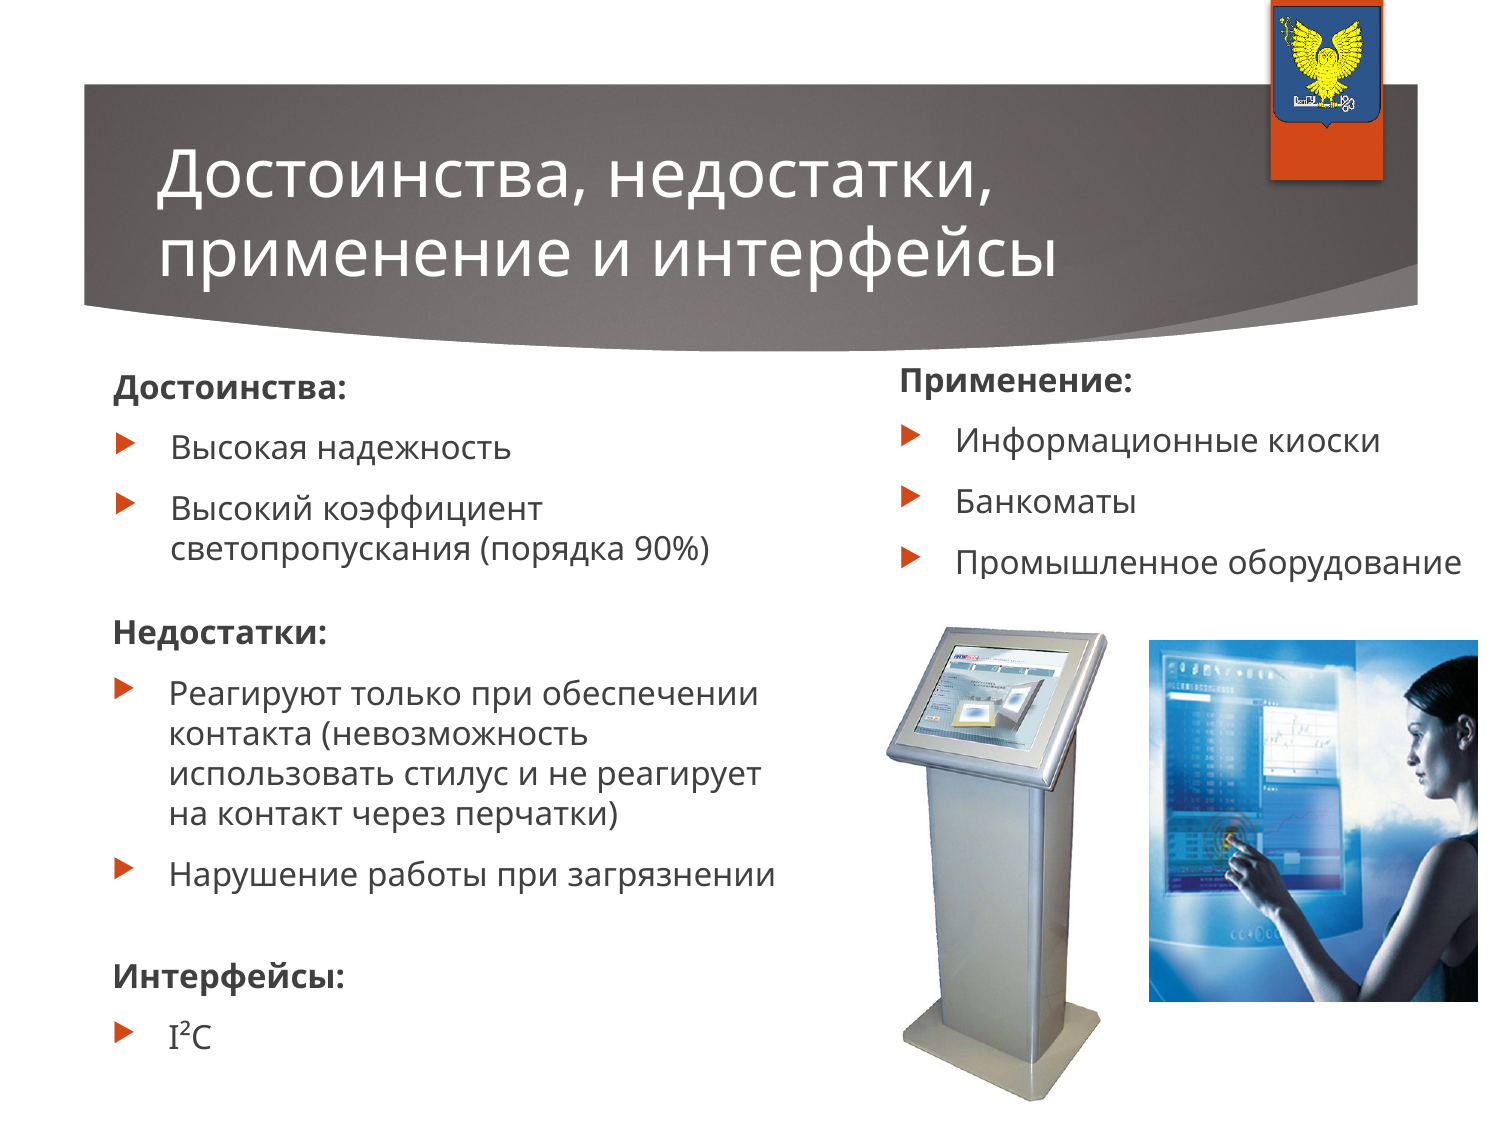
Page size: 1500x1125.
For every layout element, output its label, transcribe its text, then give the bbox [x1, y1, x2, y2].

title Достоинства, недостатки, применение и интерфейсы [142, 152, 1183, 269]
picture [843, 579, 1478, 1125]
text_box Достоинства: Высокая надежность Высокий коэффициент светопропускания (порядка 90%) [98, 358, 753, 603]
text_box Интерфейсы: I²C [97, 947, 819, 1125]
text_box Применение: Информационные киоски Банкоматы Промышленное оборудование [883, 351, 1500, 931]
text_box Недостатки: Реагируют только при обеспечении контакта (невозможность использовать стилус и не реагирует на контакт через перчатки) Нарушение работы при загрязнении [97, 603, 819, 895]
picture [1258, 0, 1392, 134]
